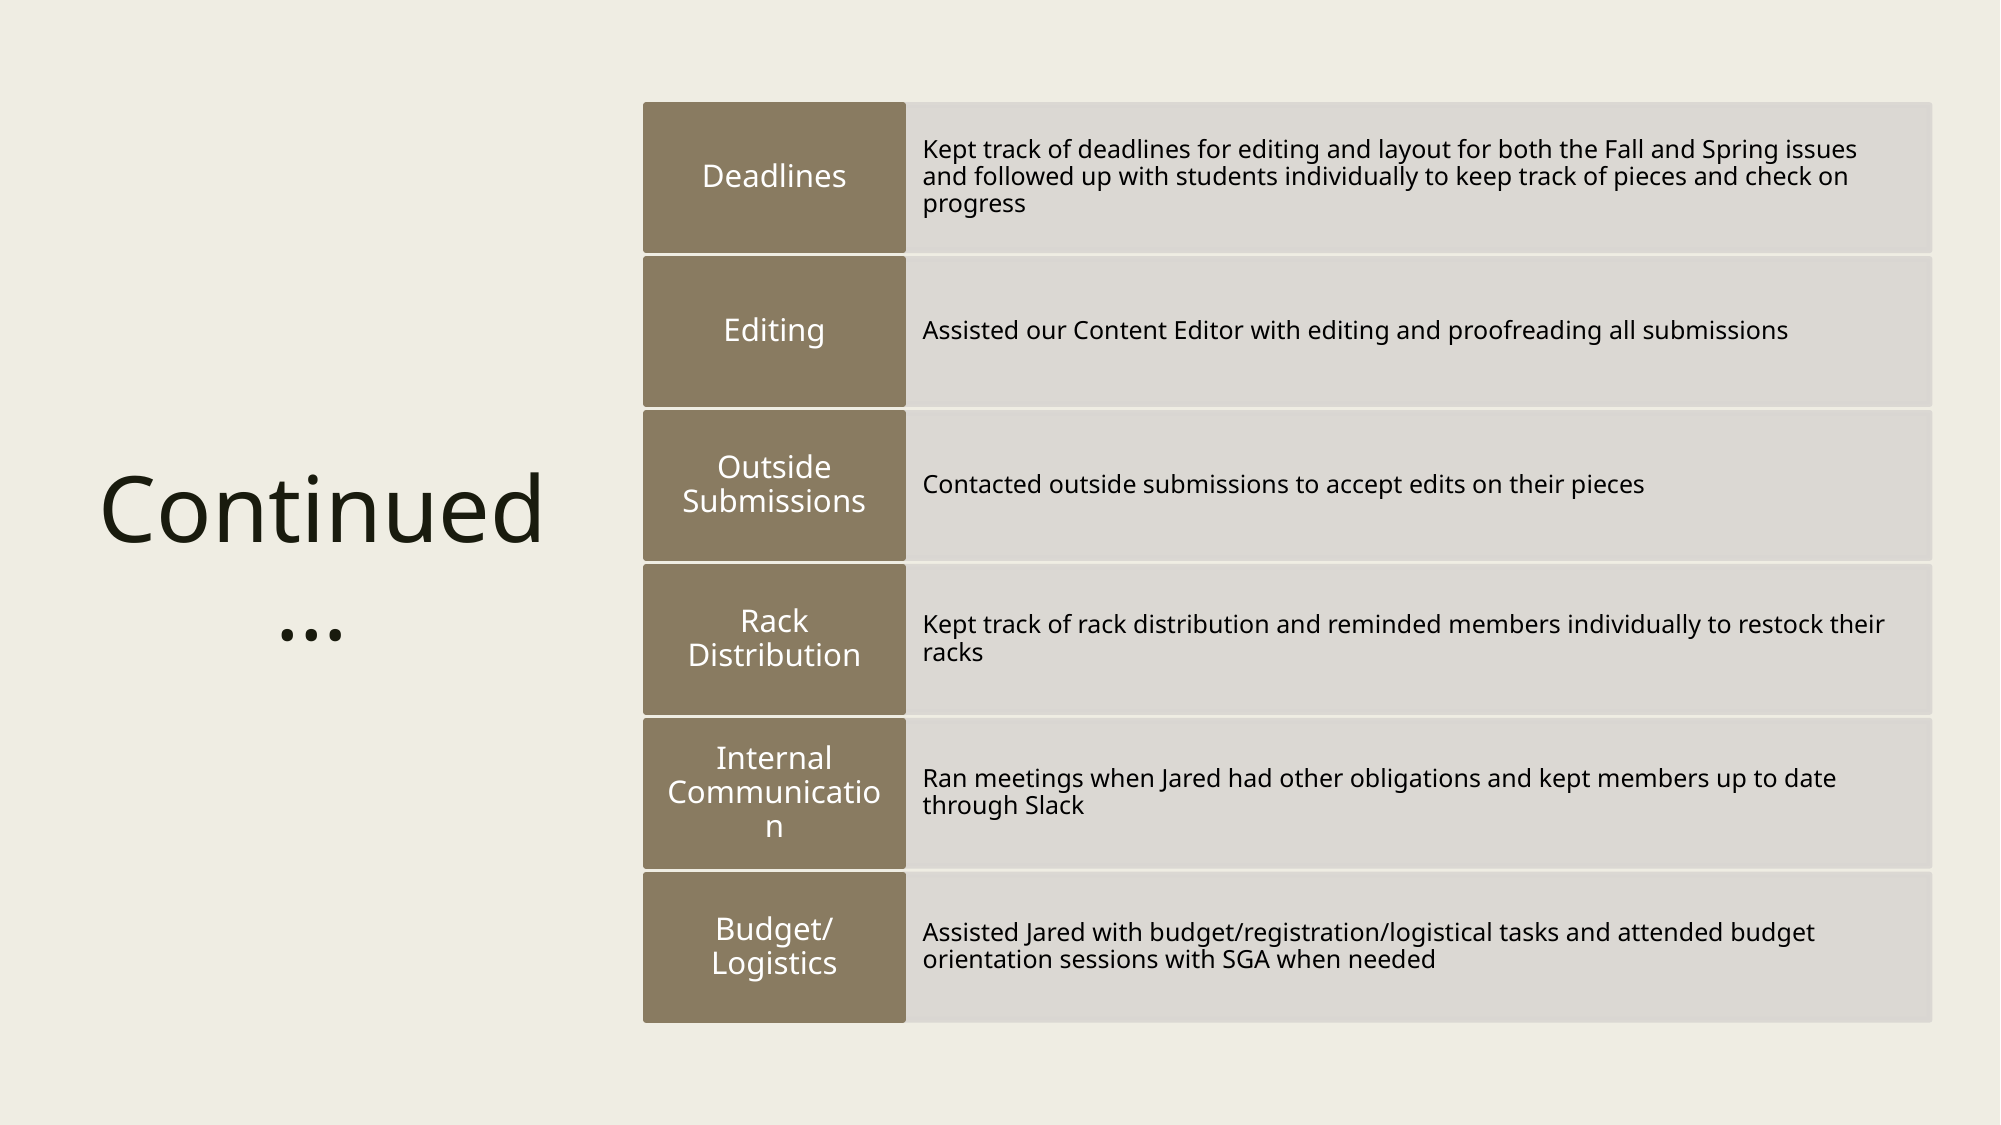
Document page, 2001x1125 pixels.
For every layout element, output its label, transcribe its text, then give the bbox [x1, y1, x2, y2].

text_box [0, 0, 2000, 1125]
title Continued… [52, 104, 594, 1020]
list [646, 104, 1930, 1020]
